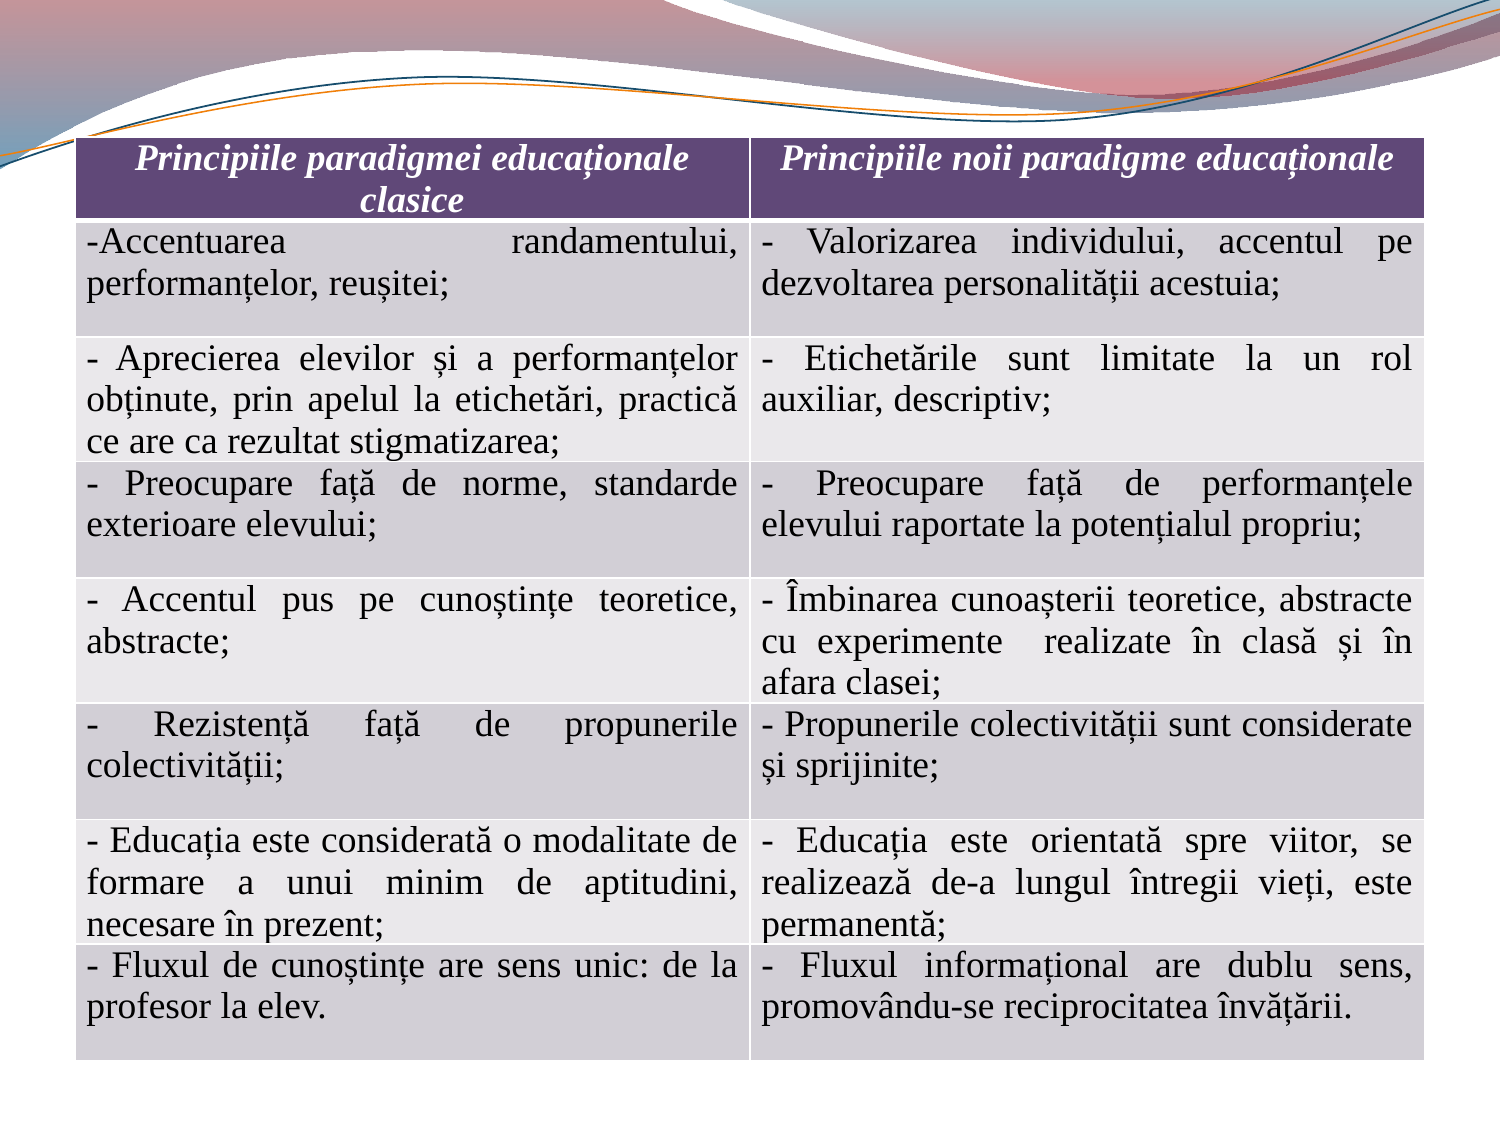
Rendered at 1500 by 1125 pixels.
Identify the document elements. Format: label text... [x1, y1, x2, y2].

table_header Principiile noii paradigme educaționale [751, 138, 1424, 218]
table_cell - Etichetările sunt limitate la un rol auxiliar, descriptiv; [751, 338, 1424, 461]
table_cell - Valorizarea individului, accentul pe dezvoltarea personalității acestuia; [751, 223, 1424, 336]
table_cell - Educația este orientată spre viitor, se realizează de-a lungul întregii vieți, este permanentă; [751, 820, 1424, 943]
table_cell - Rezistență față de propunerile colectivității; [76, 704, 749, 819]
table_cell - Accentul pus pe cunoștințe teoretice, abstracte; [76, 579, 749, 702]
table_cell - Fluxul de cunoștințe are sens unic: de la profesor la elev. [76, 945, 749, 1060]
table_header Principiile paradigmei educaționale clasice [76, 138, 749, 218]
table_cell - Aprecierea elevilor și a performanțelor obținute, prin apelul la etichetări, practică ce are ca rezultat stigmatizarea; [76, 338, 749, 461]
table_cell - Fluxul informațional are dublu sens, promovându-se reciprocitatea învățării. [751, 945, 1424, 1060]
table_cell - Propunerile colectivității sunt considerate și sprijinite; [751, 704, 1424, 819]
table_cell - Educația este considerată o modalitate de formare a unui minim de aptitudini, necesare în prezent; [76, 820, 749, 943]
table_cell -Accentuarea randamentului, performanțelor, reușitei; [76, 223, 749, 336]
table_cell - Preocupare față de norme, standarde exterioare elevului; [76, 462, 749, 577]
table_cell - Preocupare față de performanțele elevului raportate la potențialul propriu; [751, 462, 1424, 577]
table_cell - Îmbinarea cunoașterii teoretice, abstracte cu experimente realizate în clasă și în afara clasei; [751, 579, 1424, 702]
